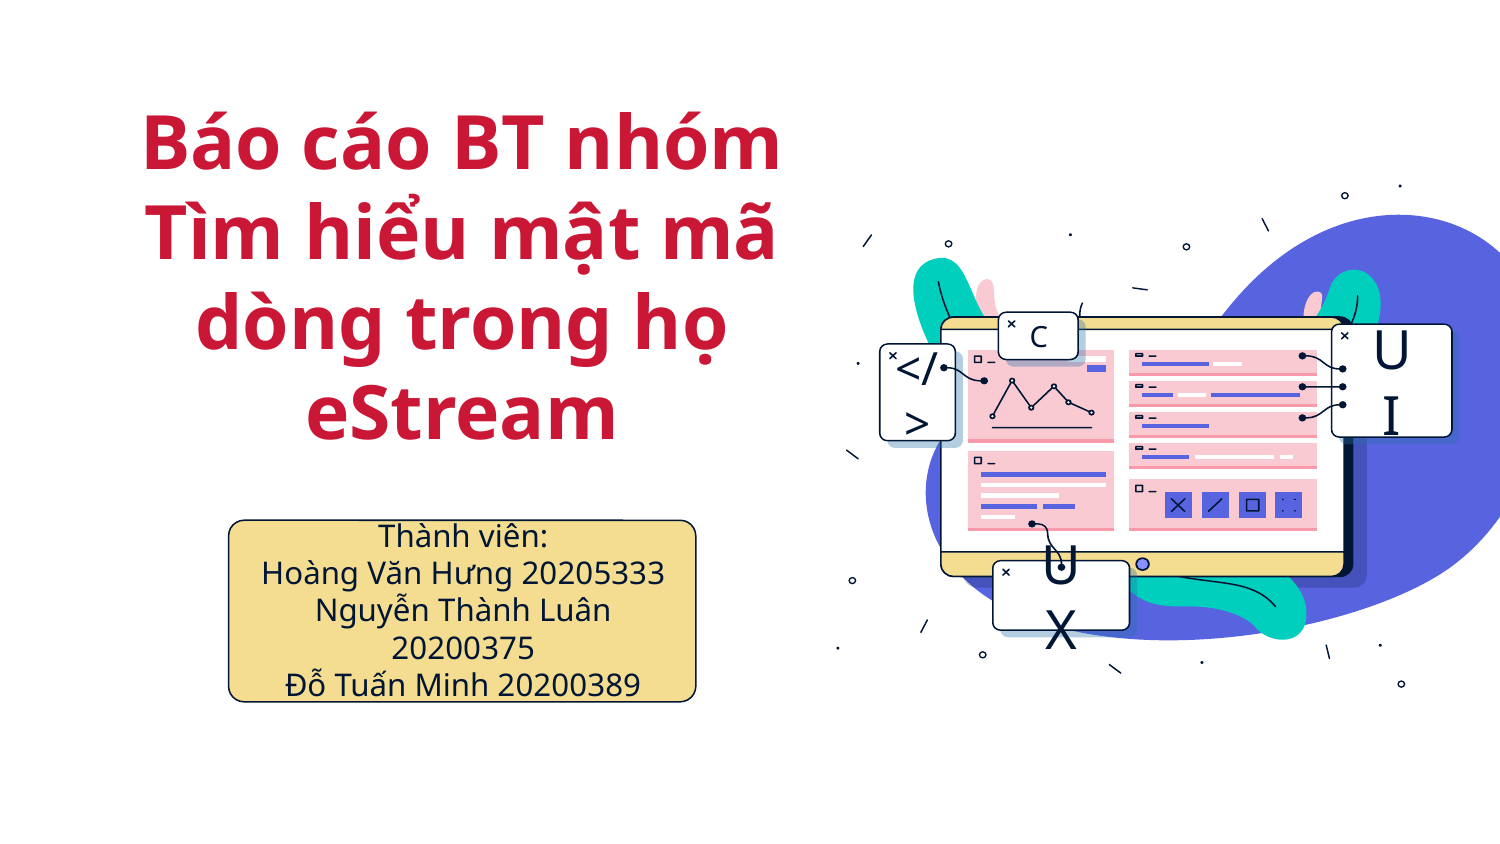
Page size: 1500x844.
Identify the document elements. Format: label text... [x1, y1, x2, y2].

text_box [228, 520, 240, 702]
text_box [687, 521, 696, 701]
subtitle Thành viên: Hoàng Văn Hưng 20205333 Nguyễn Thành Luân 20200375 Đỗ Tuấn Minh 20200389 [240, 508, 687, 711]
title Báo cáo BT nhóm Tìm hiểu mật mã dòng trong họ eStream [61, 156, 864, 393]
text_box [836, 184, 1500, 689]
